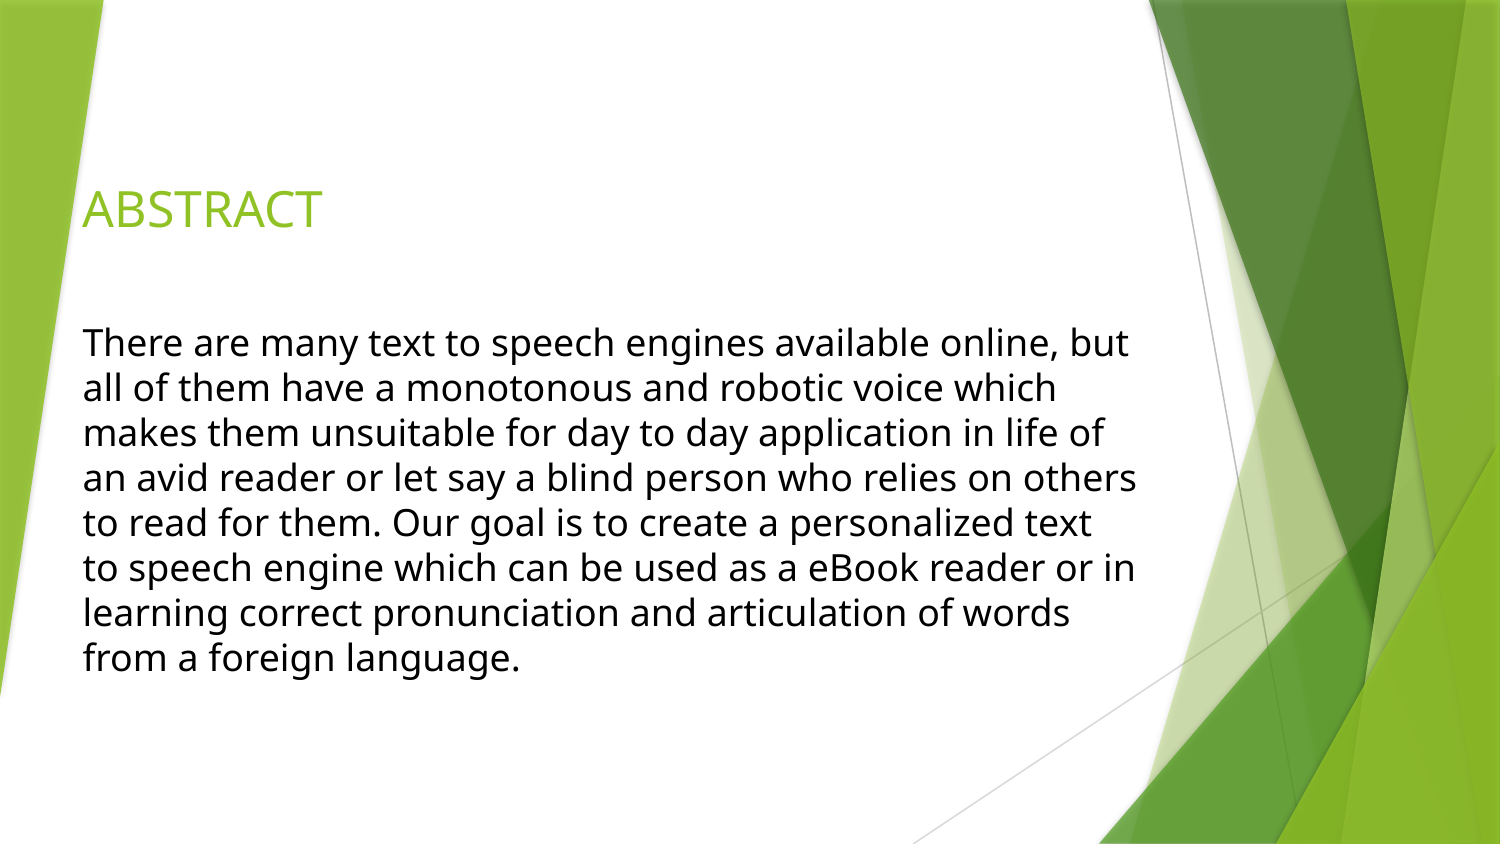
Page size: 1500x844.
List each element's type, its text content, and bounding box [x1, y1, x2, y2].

title ABSTRACT [67, 122, 1449, 253]
subtitle There are many text to speech engines available online, but all of them have a monotonous and robotic voice which makes them unsuitable for day to day application in life of an avid reader or let say a blind person who relies on others to read for them. Our goal is to create a personalized text to speech engine which can be used as a eBook reader or in learning correct pronunciation and articulation of words from a foreign language. [67, 303, 1154, 794]
